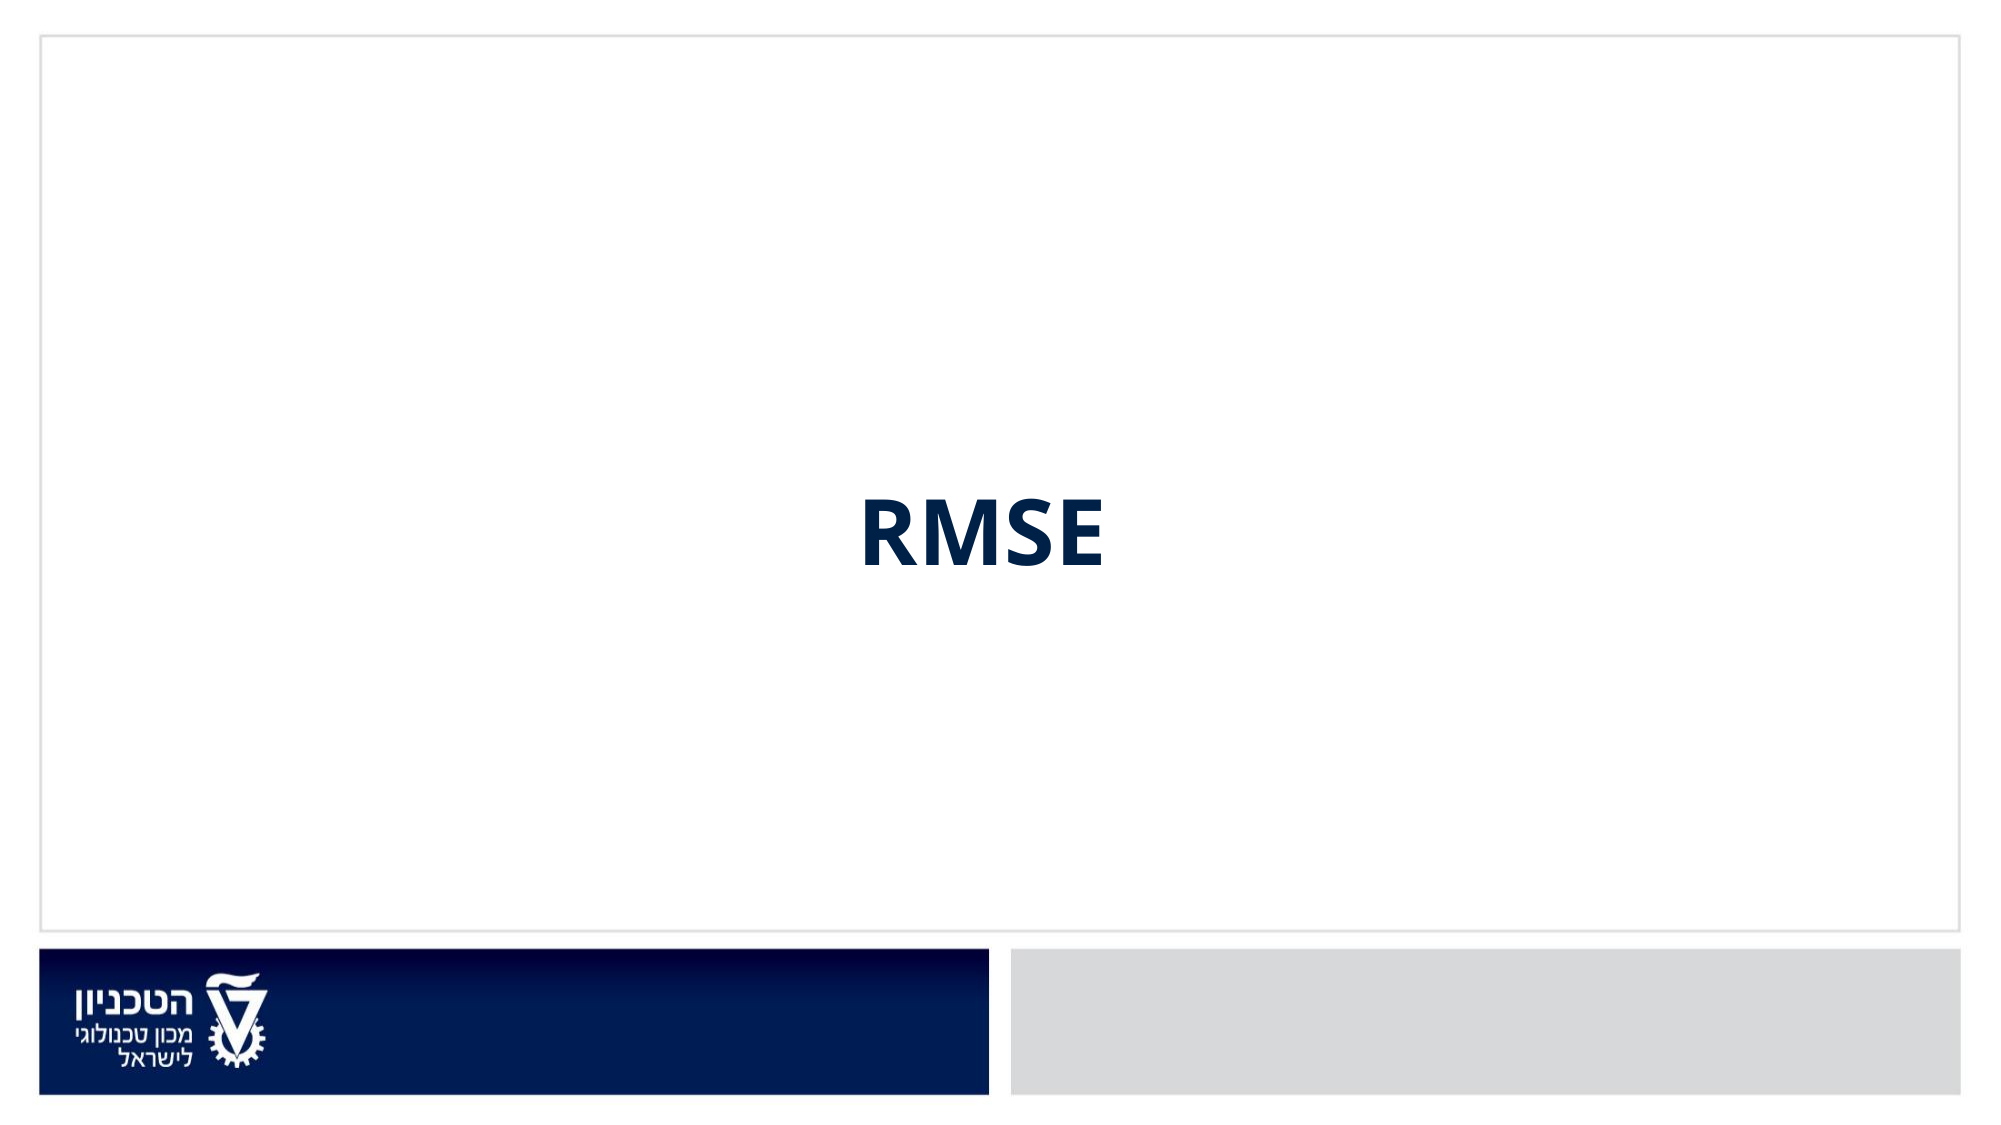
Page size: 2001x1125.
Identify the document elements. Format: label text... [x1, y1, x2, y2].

picture [0, 0, 2000, 1125]
list RMSE [711, 422, 1160, 649]
